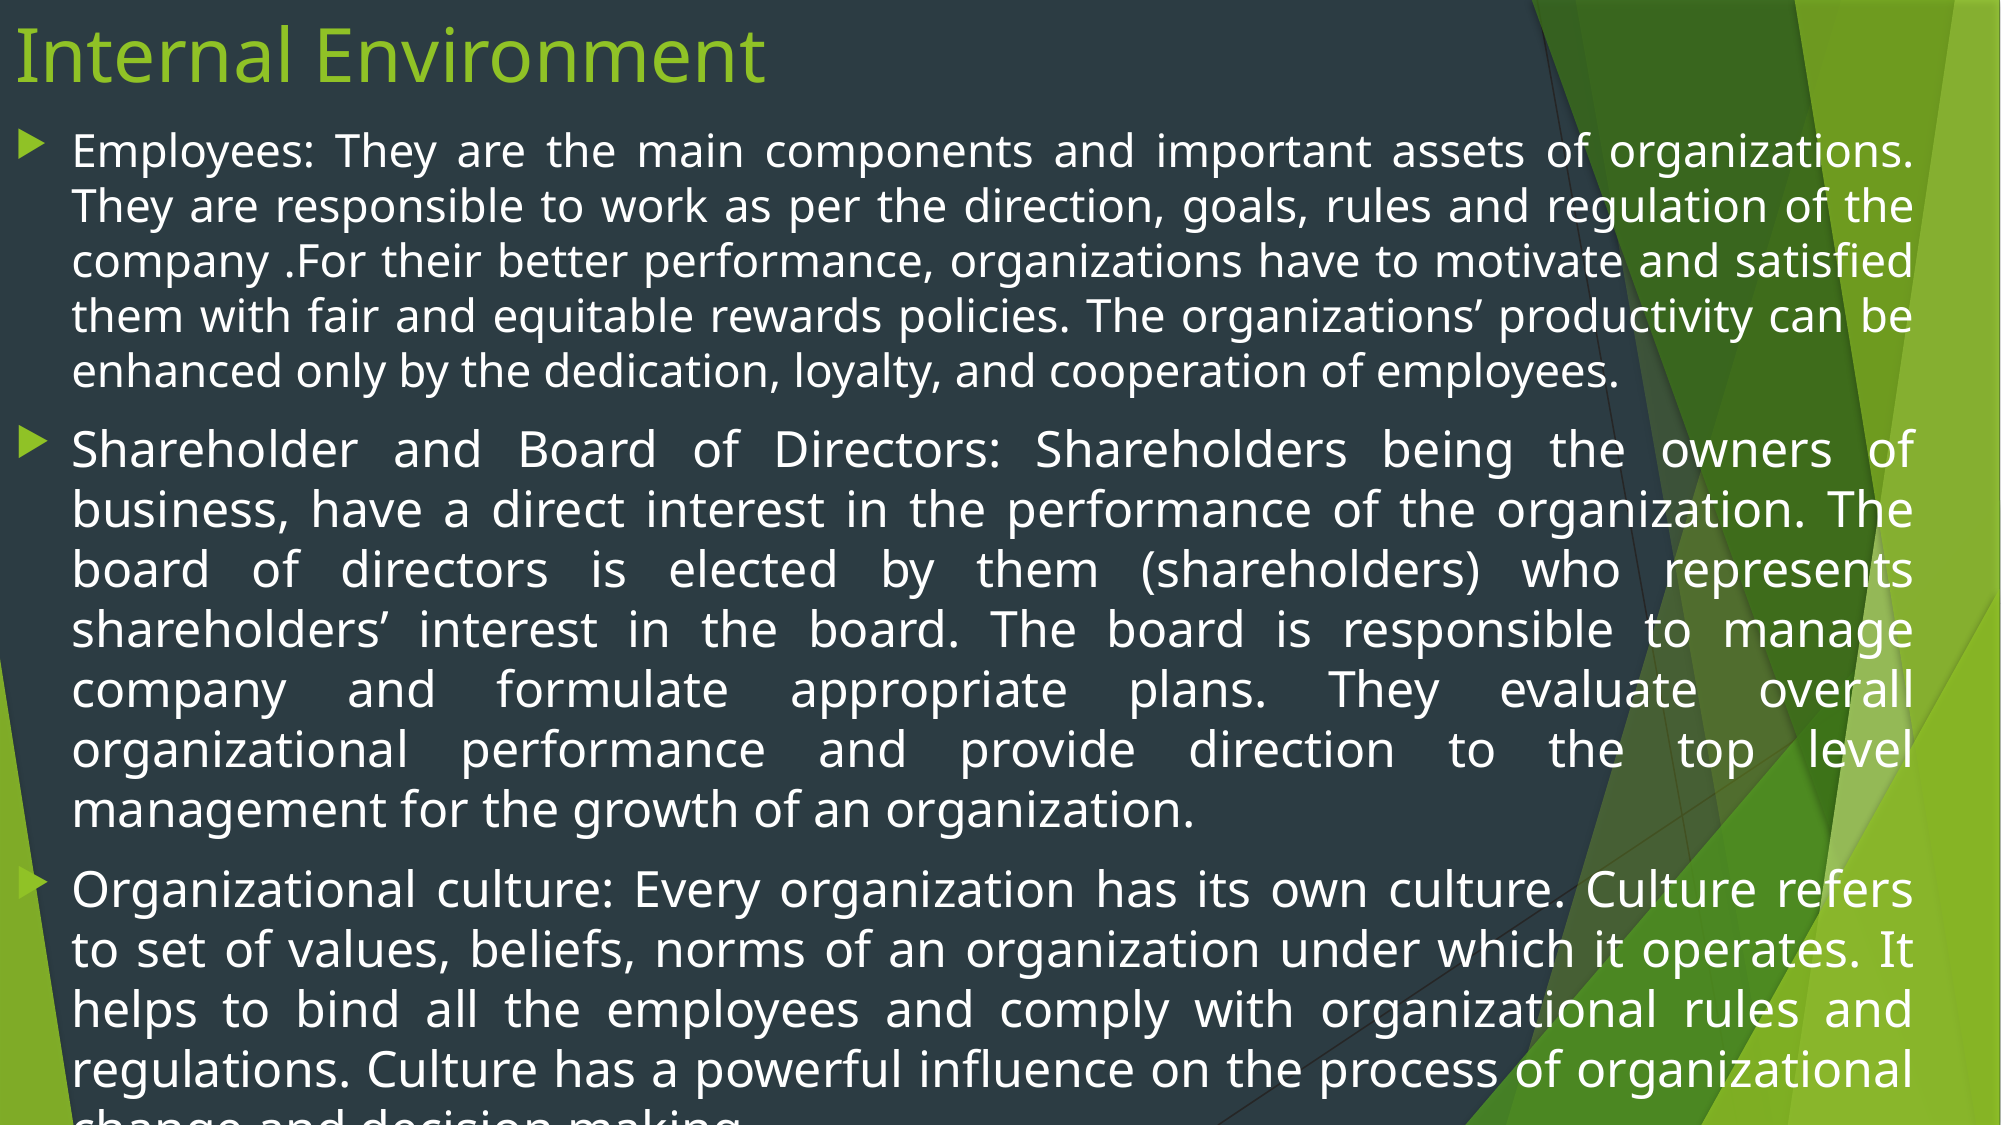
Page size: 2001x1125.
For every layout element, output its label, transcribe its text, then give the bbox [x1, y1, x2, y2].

title Internal Environment [0, 0, 1411, 113]
list Employees: They are the main components and important assets of organizations. They are responsible to work as per the direction, goals, rules and regulation of the company .For their better performance, organizations have to motivate and satisfied them with fair and equitable rewards policies. The organizations’ productivity can be enhanced only by the dedication, loyalty, and cooperation of employees. Shareholder and Board of Directors: Shareholders being the owners of business, have a direct interest in the performance of the organization. The board of directors is elected by them (shareholders) who represents shareholders’ interest in the board. The board is responsible to manage company and formulate appropriate plans. They evaluate overall organizational performance and provide direction to the top level management for the growth of an organization. Organizational culture: Every organization has its own culture. Culture refers to set of values, beliefs, norms of an organization under which it operates. It helps to bind all the employees and comply with organizational rules and regulations. Culture has a powerful influence on the process of organizational change and decision making. [0, 113, 1931, 1125]
